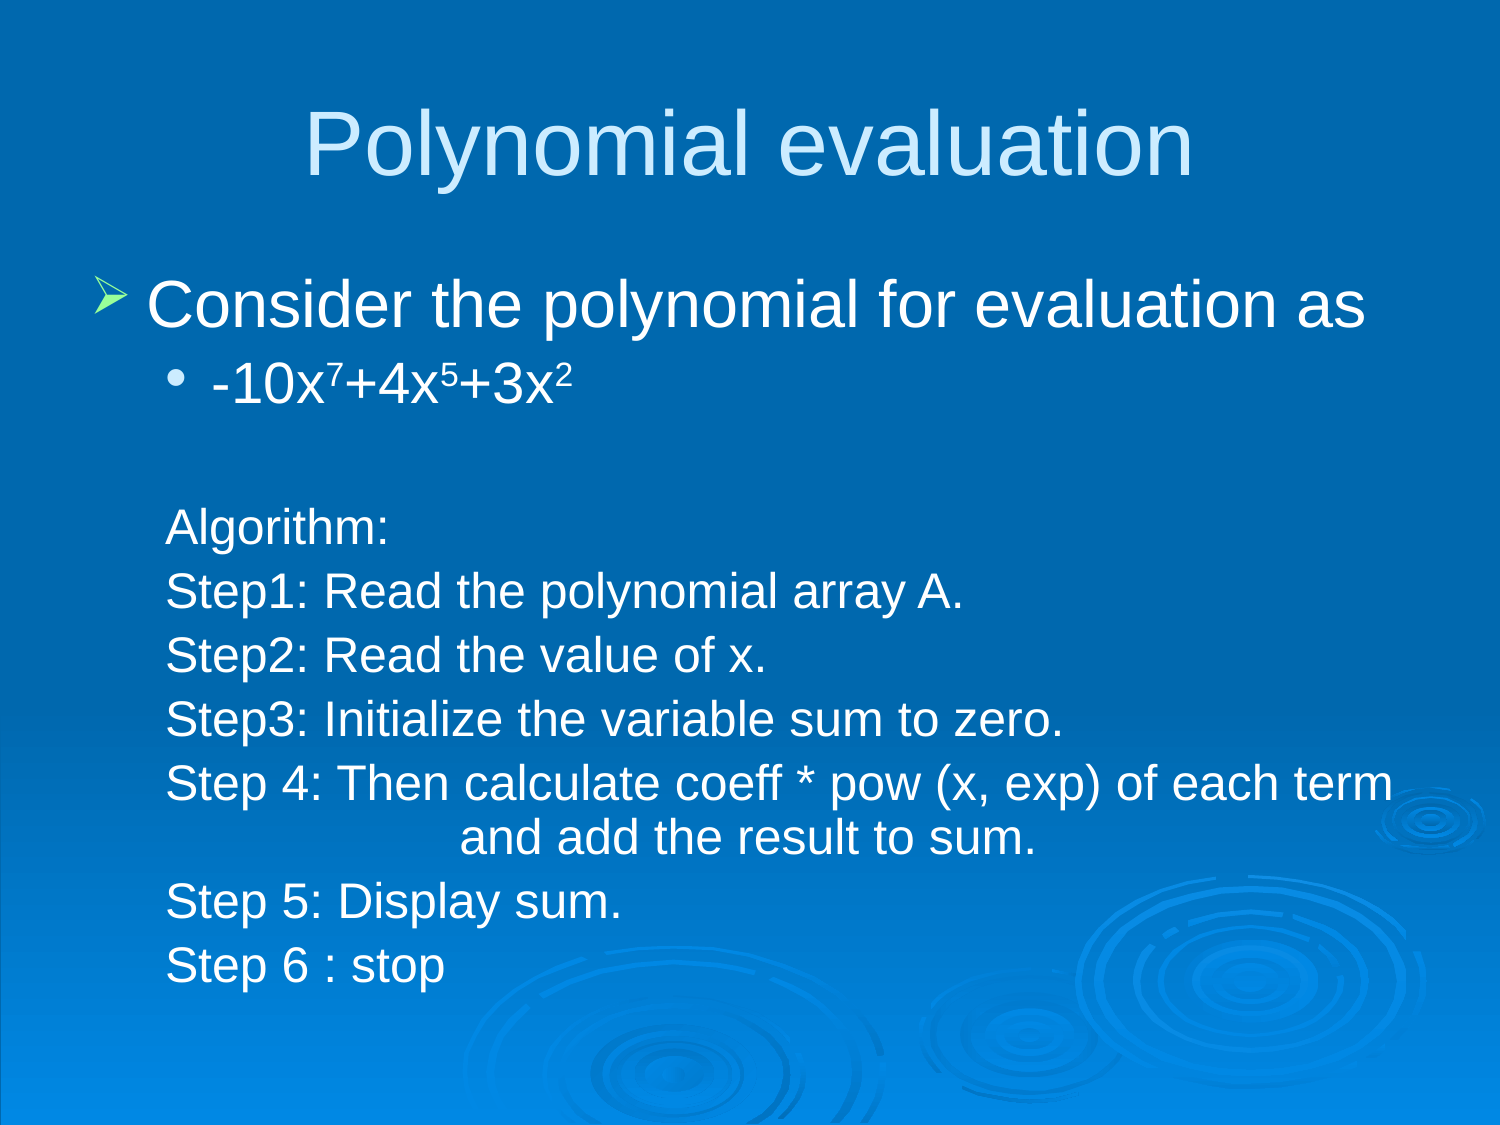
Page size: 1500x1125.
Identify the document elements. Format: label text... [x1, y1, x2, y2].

list Consider the polynomial for evaluation as -10x7+4x5+3x2 Algorithm: Step1: Read the polynomial array A. Step2: Read the value of x. Step3: Initialize the variable sum to zero. Step 4: Then calculate coeff * pow (x, exp) of each term and add the result to sum. Step 5: Display sum. Step 6 : stop [74, 262, 1426, 1006]
title Polynomial evaluation [74, 45, 1426, 233]
